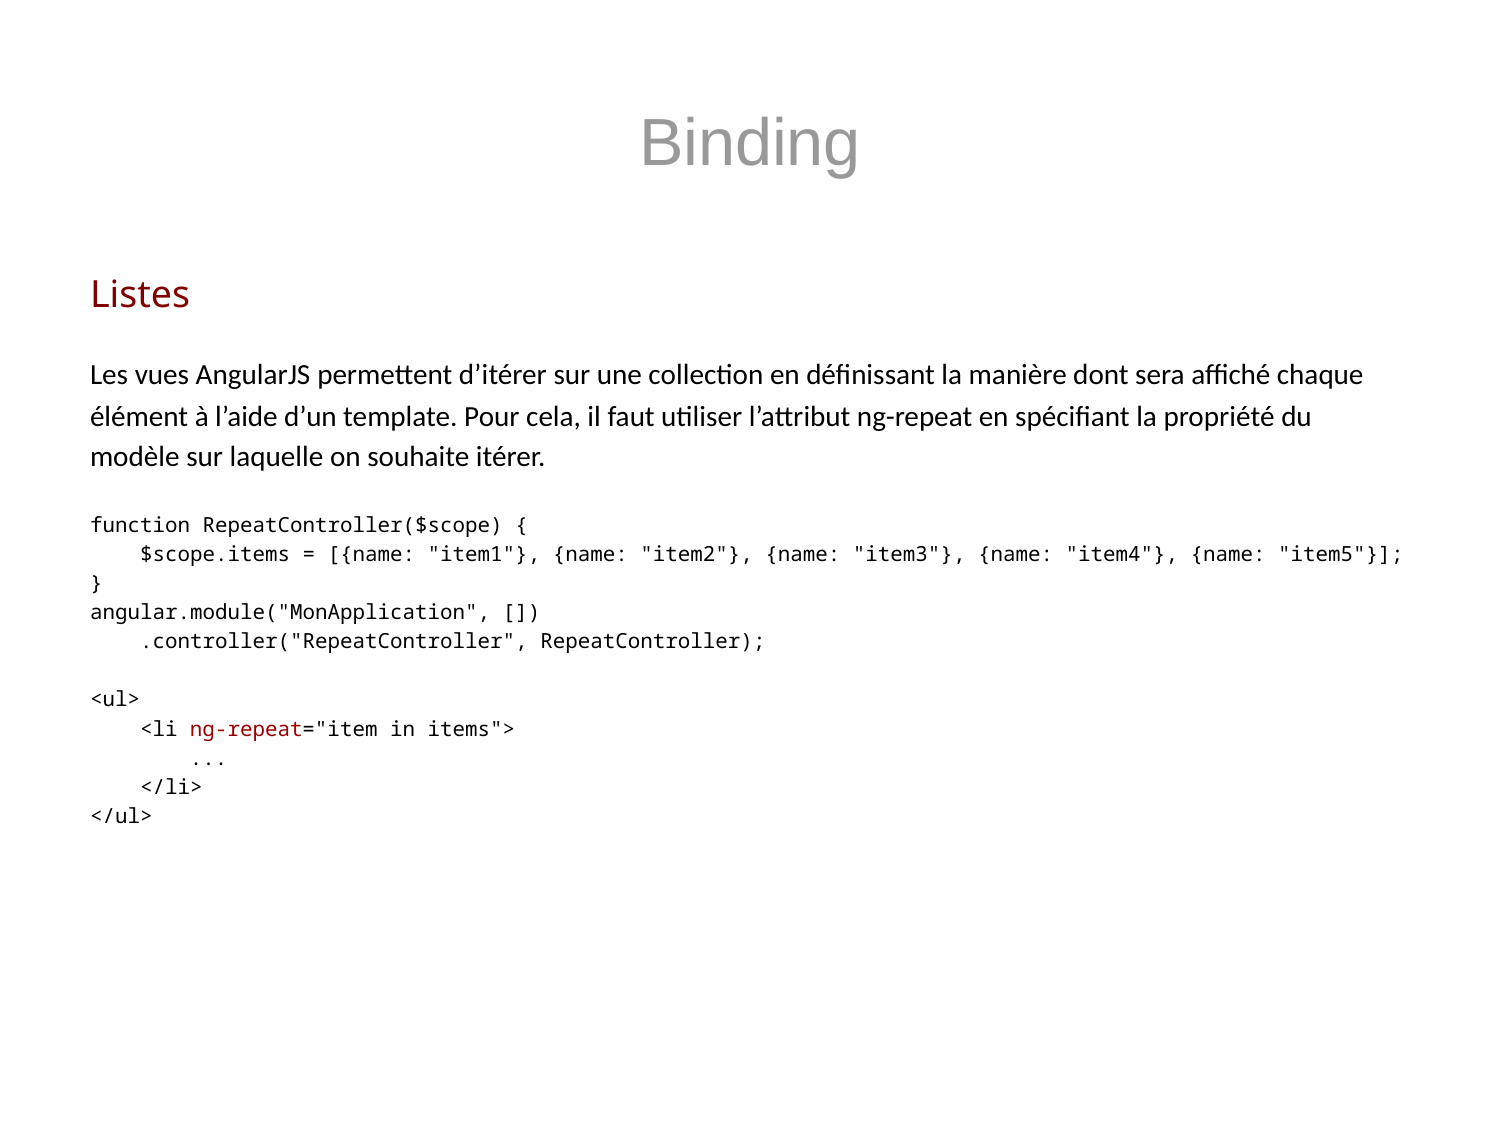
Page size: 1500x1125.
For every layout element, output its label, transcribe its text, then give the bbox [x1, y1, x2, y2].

title Binding [75, 45, 1425, 233]
list Listes Les vues AngularJS permettent d’itérer sur une collection en définissant la manière dont sera affiché chaque élément à l’aide d’un template. Pour cela, il faut utiliser l’attribut ng-repeat en spécifiant la propriété du modèle sur laquelle on souhaite itérer. function RepeatController($scope) { $scope.items = [{name: "item1"}, {name: "item2"}, {name: "item3"}, {name: "item4"}, {name: "item5"}]; } angular.module("MonApplication", []) .controller("RepeatController", RepeatController); <ul> <li ng-repeat="item in items"> ... </li> </ul> [75, 262, 1425, 1005]
